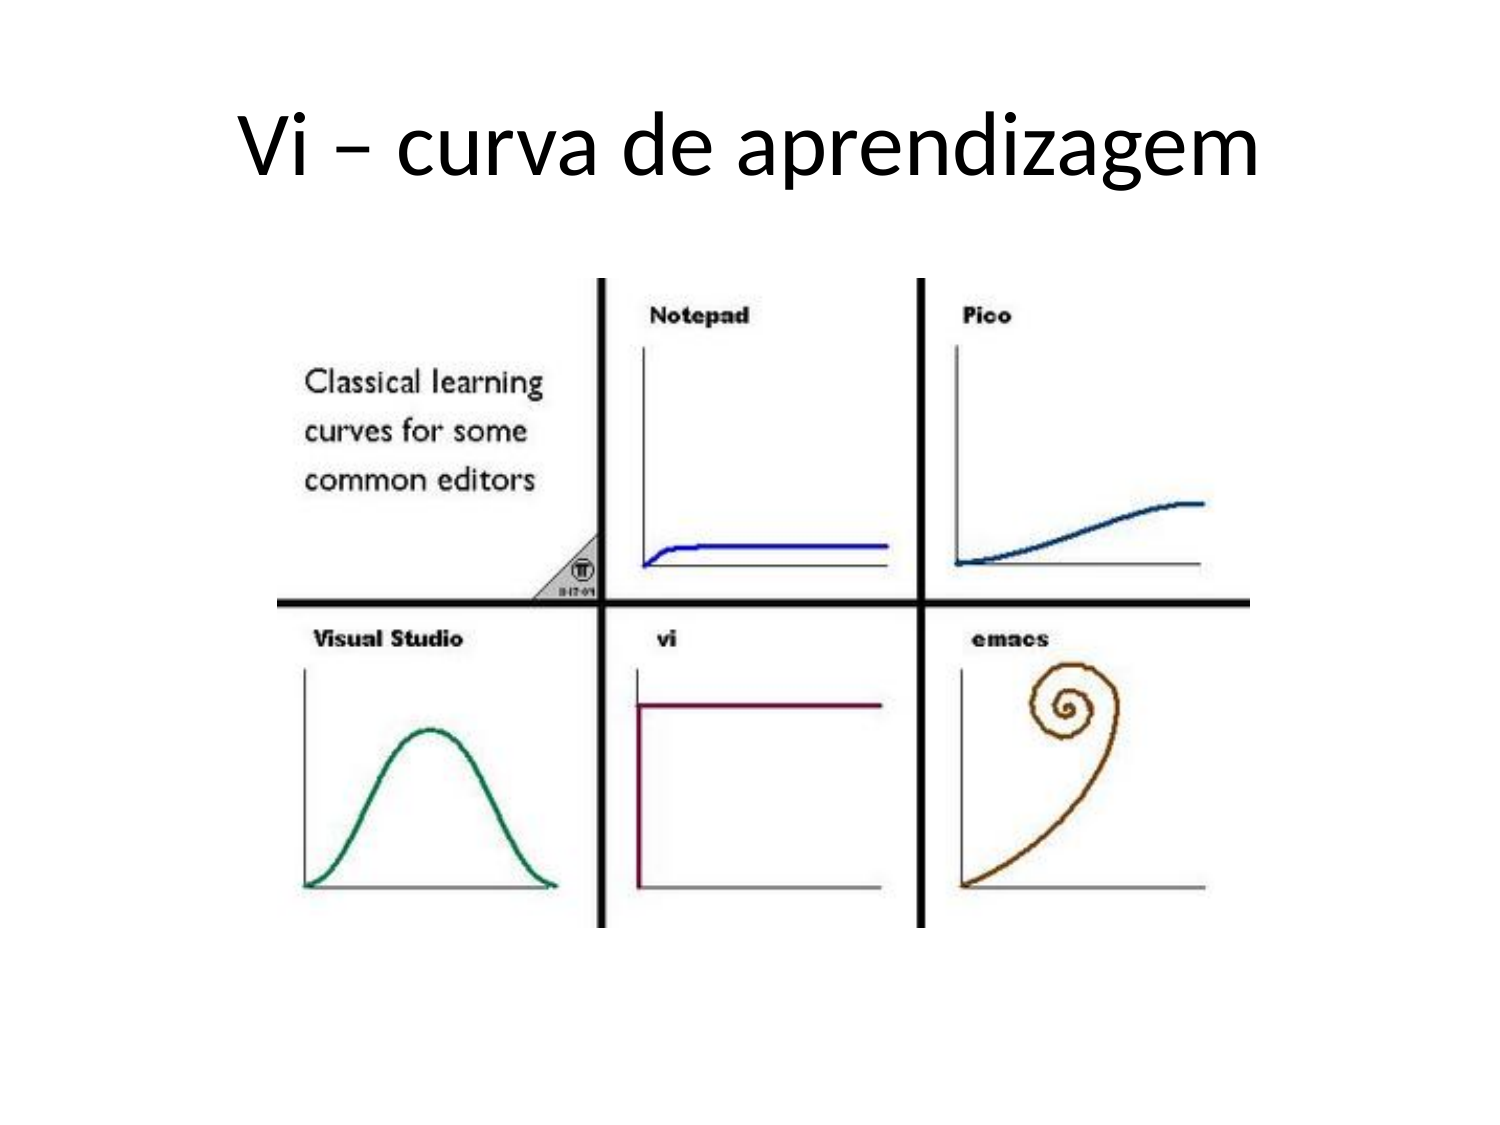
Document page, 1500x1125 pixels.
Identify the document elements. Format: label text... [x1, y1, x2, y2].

title Vi – curva de aprendizagem [75, 45, 1425, 233]
picture [277, 278, 1250, 928]
